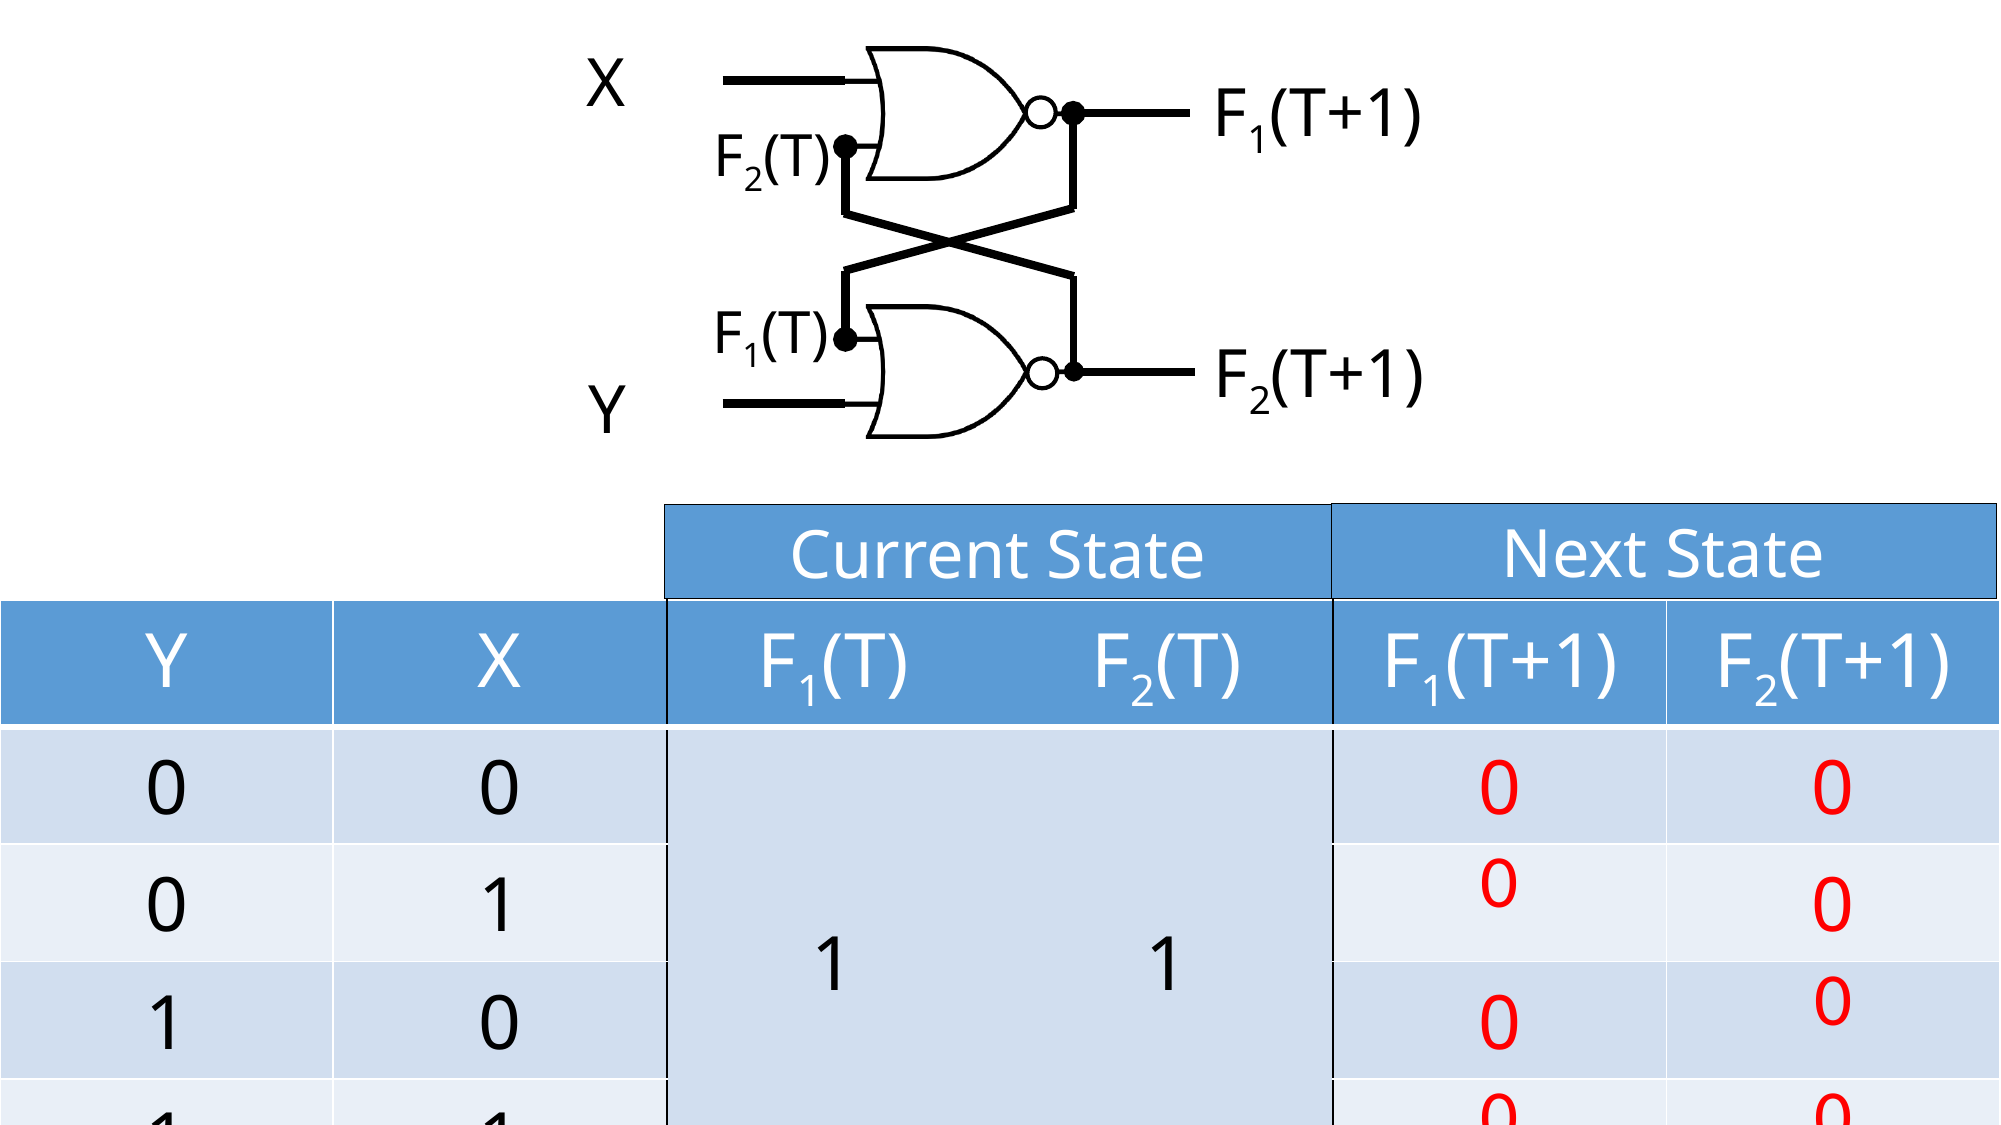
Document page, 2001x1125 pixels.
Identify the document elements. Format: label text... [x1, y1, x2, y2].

text_box Current State [664, 504, 1331, 599]
table_header F2(T) [1000, 601, 1332, 724]
table_cell 0 [1334, 845, 1666, 961]
table_header F2(T+1) [1667, 601, 1999, 724]
table_cell 0 [1, 730, 332, 843]
table_cell 0 [334, 730, 666, 843]
table_cell 0 [334, 962, 666, 1078]
table_header X [334, 601, 666, 724]
table_cell 0 [1334, 730, 1666, 843]
table_header F1(T) [668, 601, 1000, 724]
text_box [571, 32, 1443, 456]
picture [836, 46, 1067, 181]
table_cell 0 [1667, 845, 1999, 961]
text_box Next State [1331, 503, 1997, 599]
table_cell 0 [1667, 730, 1999, 843]
table_cell 1 [1, 962, 332, 1078]
table_cell 0 [1667, 962, 1999, 1078]
table_cell 1 [334, 1080, 666, 1125]
table_header F1(T+1) [1334, 601, 1666, 724]
table_cell 0 [1, 845, 332, 961]
table_cell 0 [1334, 1080, 1666, 1125]
table_cell 0 [1334, 962, 1666, 1078]
table_cell 0 [1667, 1080, 1999, 1125]
table_cell 1 [668, 730, 1000, 1125]
table_header Y [1, 601, 332, 724]
picture [837, 304, 1068, 439]
table_cell 1 [1, 1080, 332, 1125]
table_cell 1 [1000, 730, 1332, 1125]
table_cell 1 [334, 845, 666, 961]
